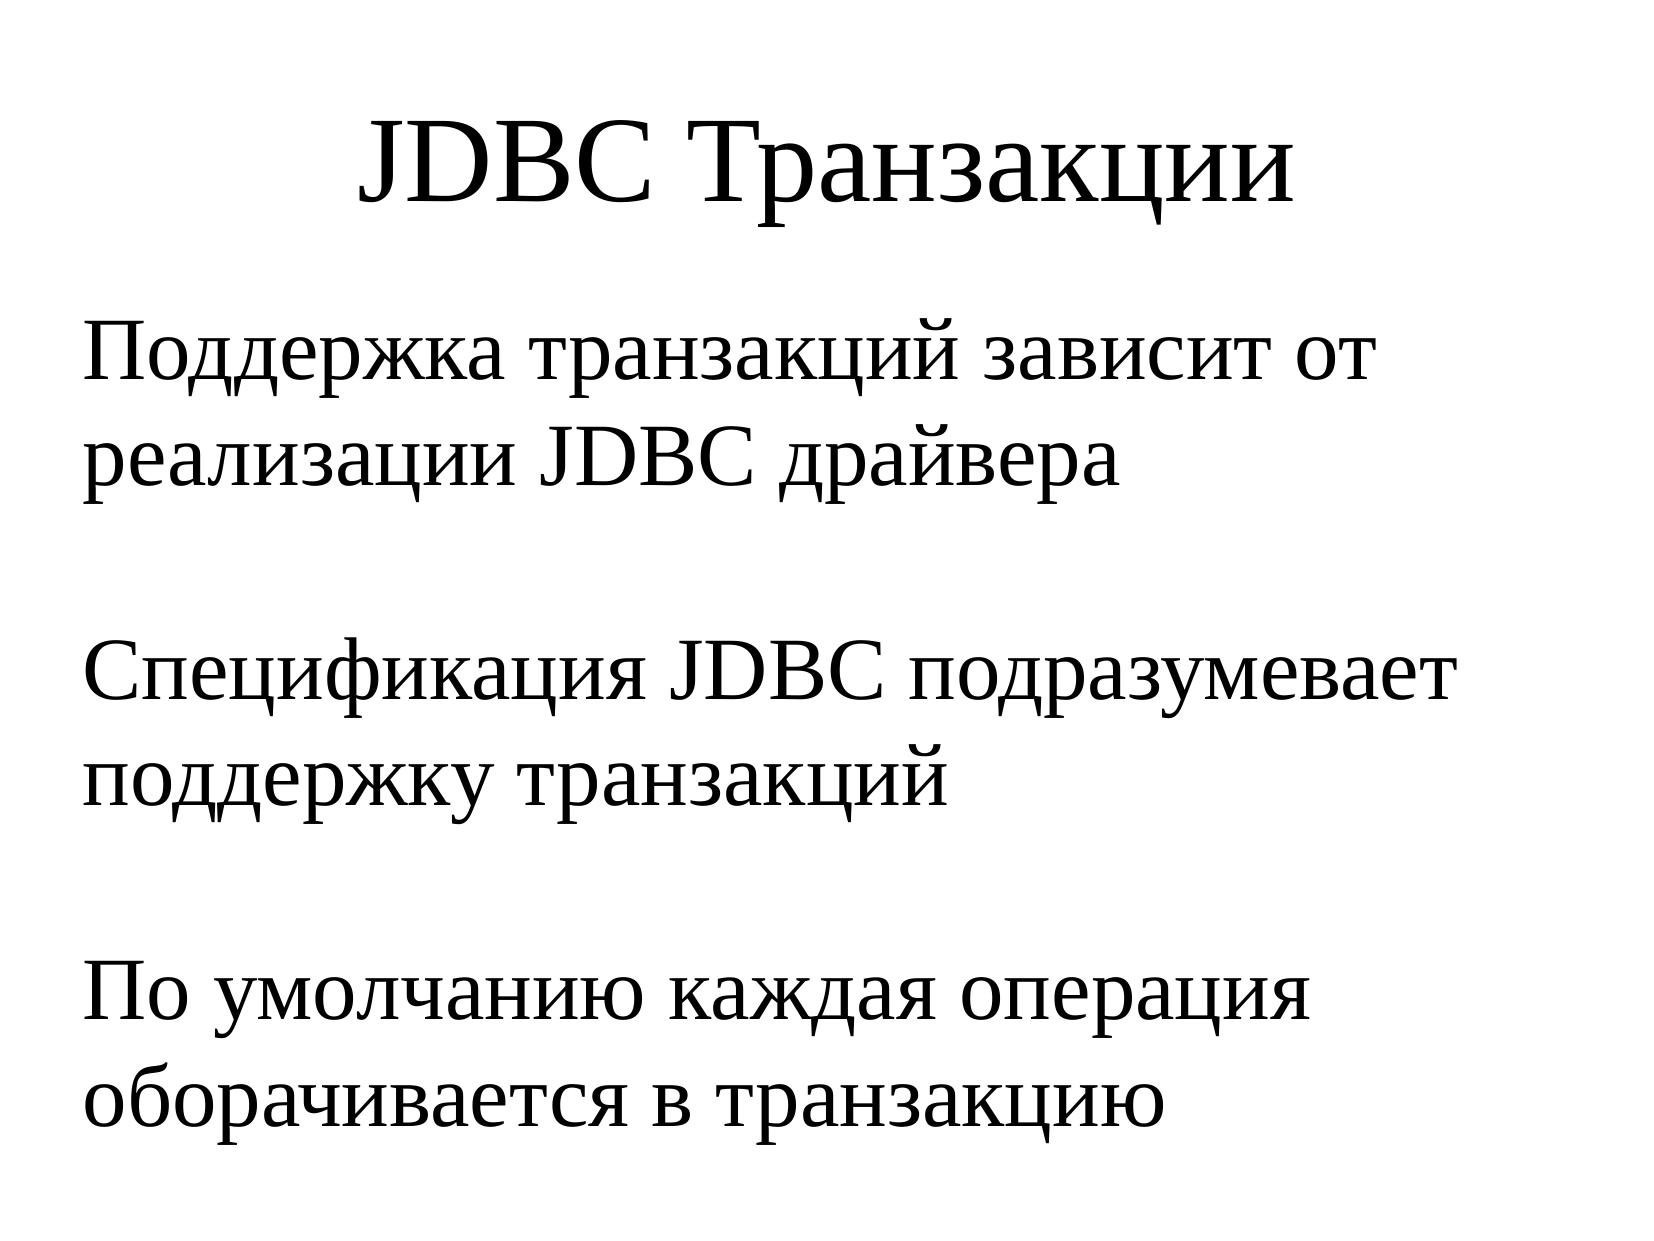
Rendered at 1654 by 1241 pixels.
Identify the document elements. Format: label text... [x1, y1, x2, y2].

text_box JDBC Транзакции [82, 49, 1571, 257]
text_box Поддержка транзакций зависит от реализации JDBC драйвера Спецификация JDBC подразумевает поддержку транзакций По умолчанию каждая операция оборачивается в транзакцию [82, 290, 1571, 1079]
